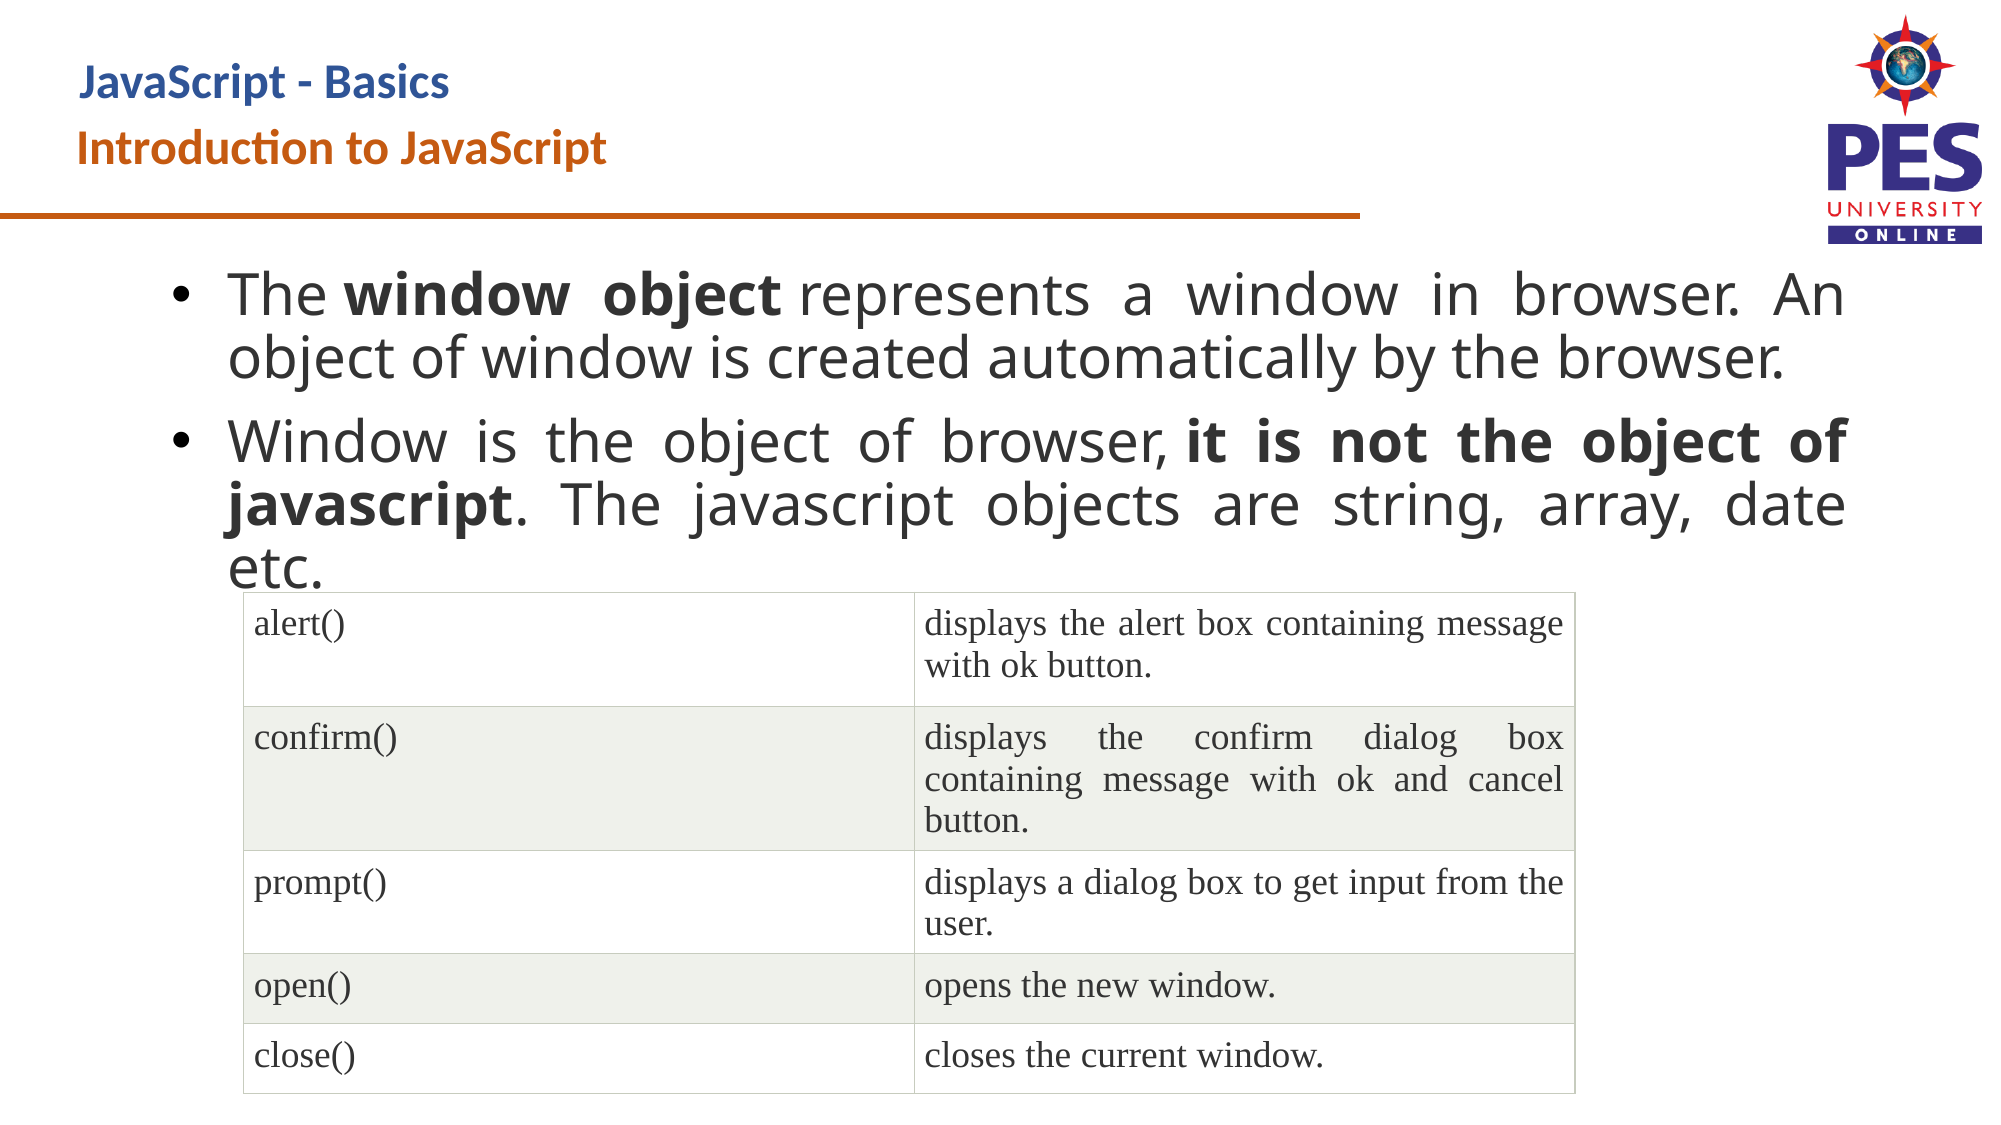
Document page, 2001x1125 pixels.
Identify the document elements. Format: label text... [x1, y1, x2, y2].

picture [1827, 14, 1982, 245]
text_box JavaScript - Basics [64, 41, 1295, 117]
table_cell confirm() [244, 707, 914, 850]
table_cell displays the confirm dialog box containing message with ok and cancel button. [915, 707, 1574, 850]
table_cell prompt() [244, 851, 914, 953]
table_cell open() [244, 954, 914, 1023]
table_cell close() [244, 1024, 914, 1093]
text_box Introduction to JavaScript [60, 106, 1374, 182]
table_header alert() [244, 593, 914, 706]
table_cell opens the new window. [915, 954, 1574, 1023]
table_cell displays a dialog box to get input from the user. [915, 851, 1574, 953]
table_cell closes the current window. [915, 1024, 1574, 1093]
table_header displays the alert box containing message with ok button. [915, 593, 1574, 706]
list The window object represents a window in browser. An object of window is created automatically by the browser. Window is the object of browser, it is not the object of javascript. The javascript objects are string, array, date etc. [137, 257, 1863, 972]
